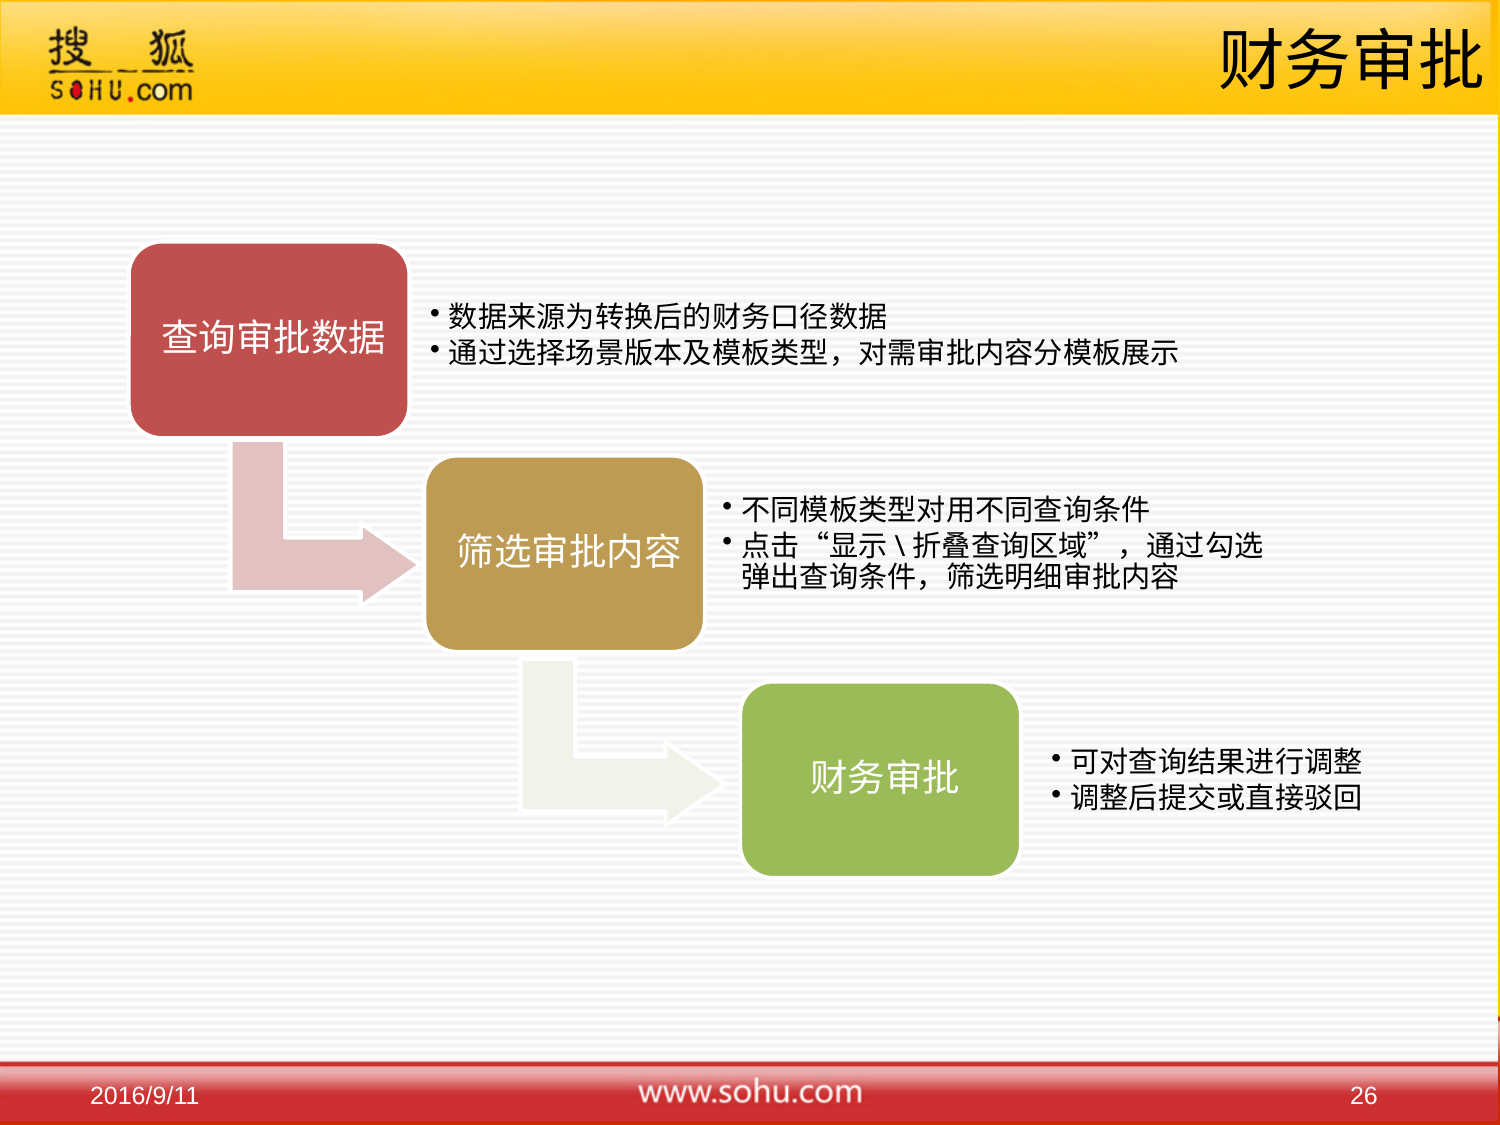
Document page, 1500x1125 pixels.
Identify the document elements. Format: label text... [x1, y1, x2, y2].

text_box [101, 227, 1500, 895]
title 财务审批 [515, 0, 1500, 118]
slide_number 26 [1042, 1065, 1393, 1125]
picture [0, 0, 1500, 1125]
